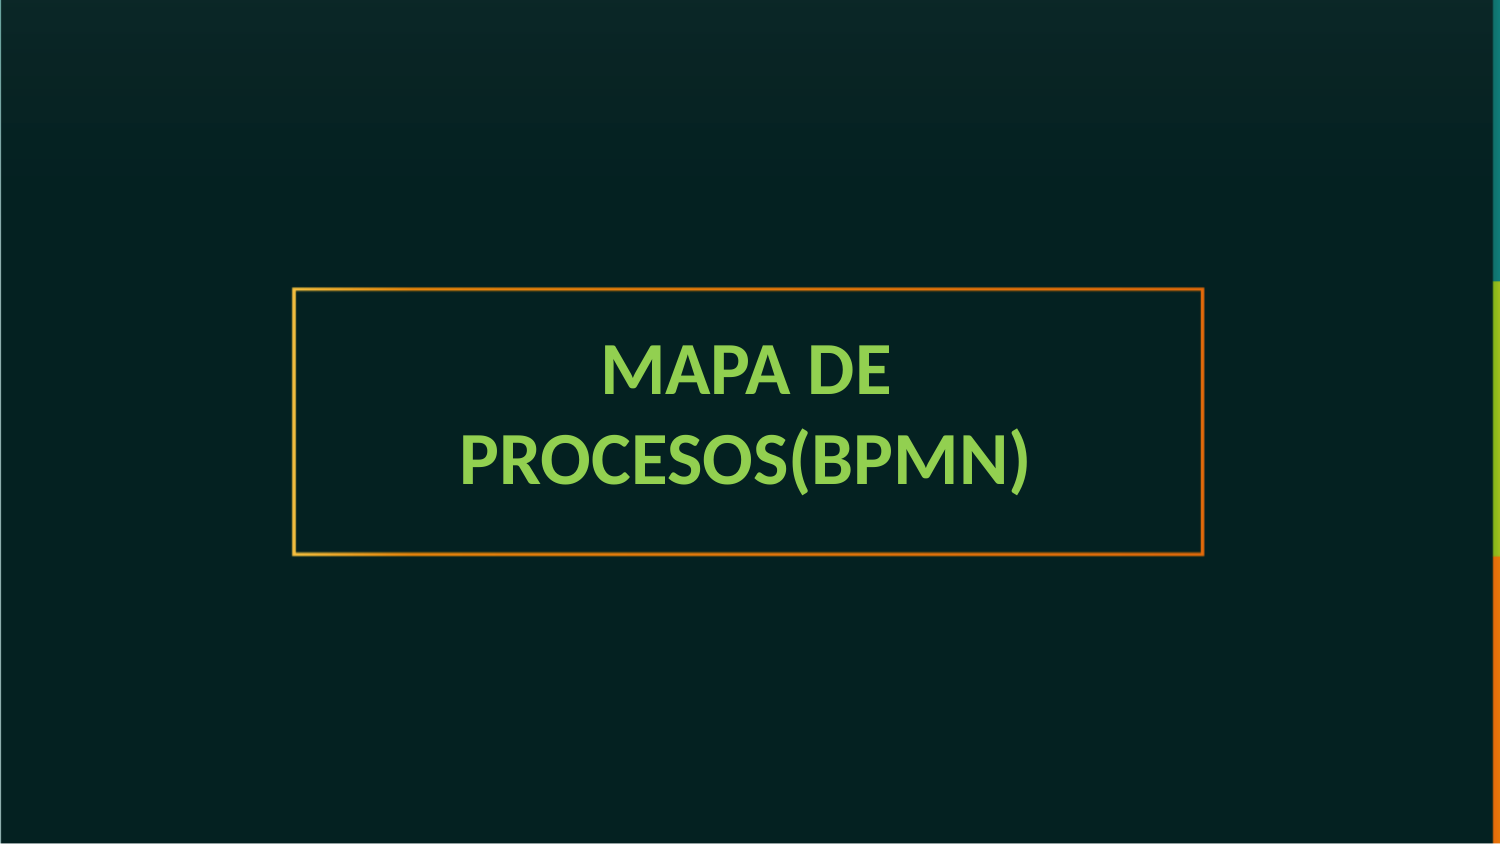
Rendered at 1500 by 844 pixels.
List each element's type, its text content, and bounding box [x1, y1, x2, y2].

text_box MAPA DE PROCESOS(BPMN) [323, 345, 1169, 474]
picture [0, 0, 1500, 844]
